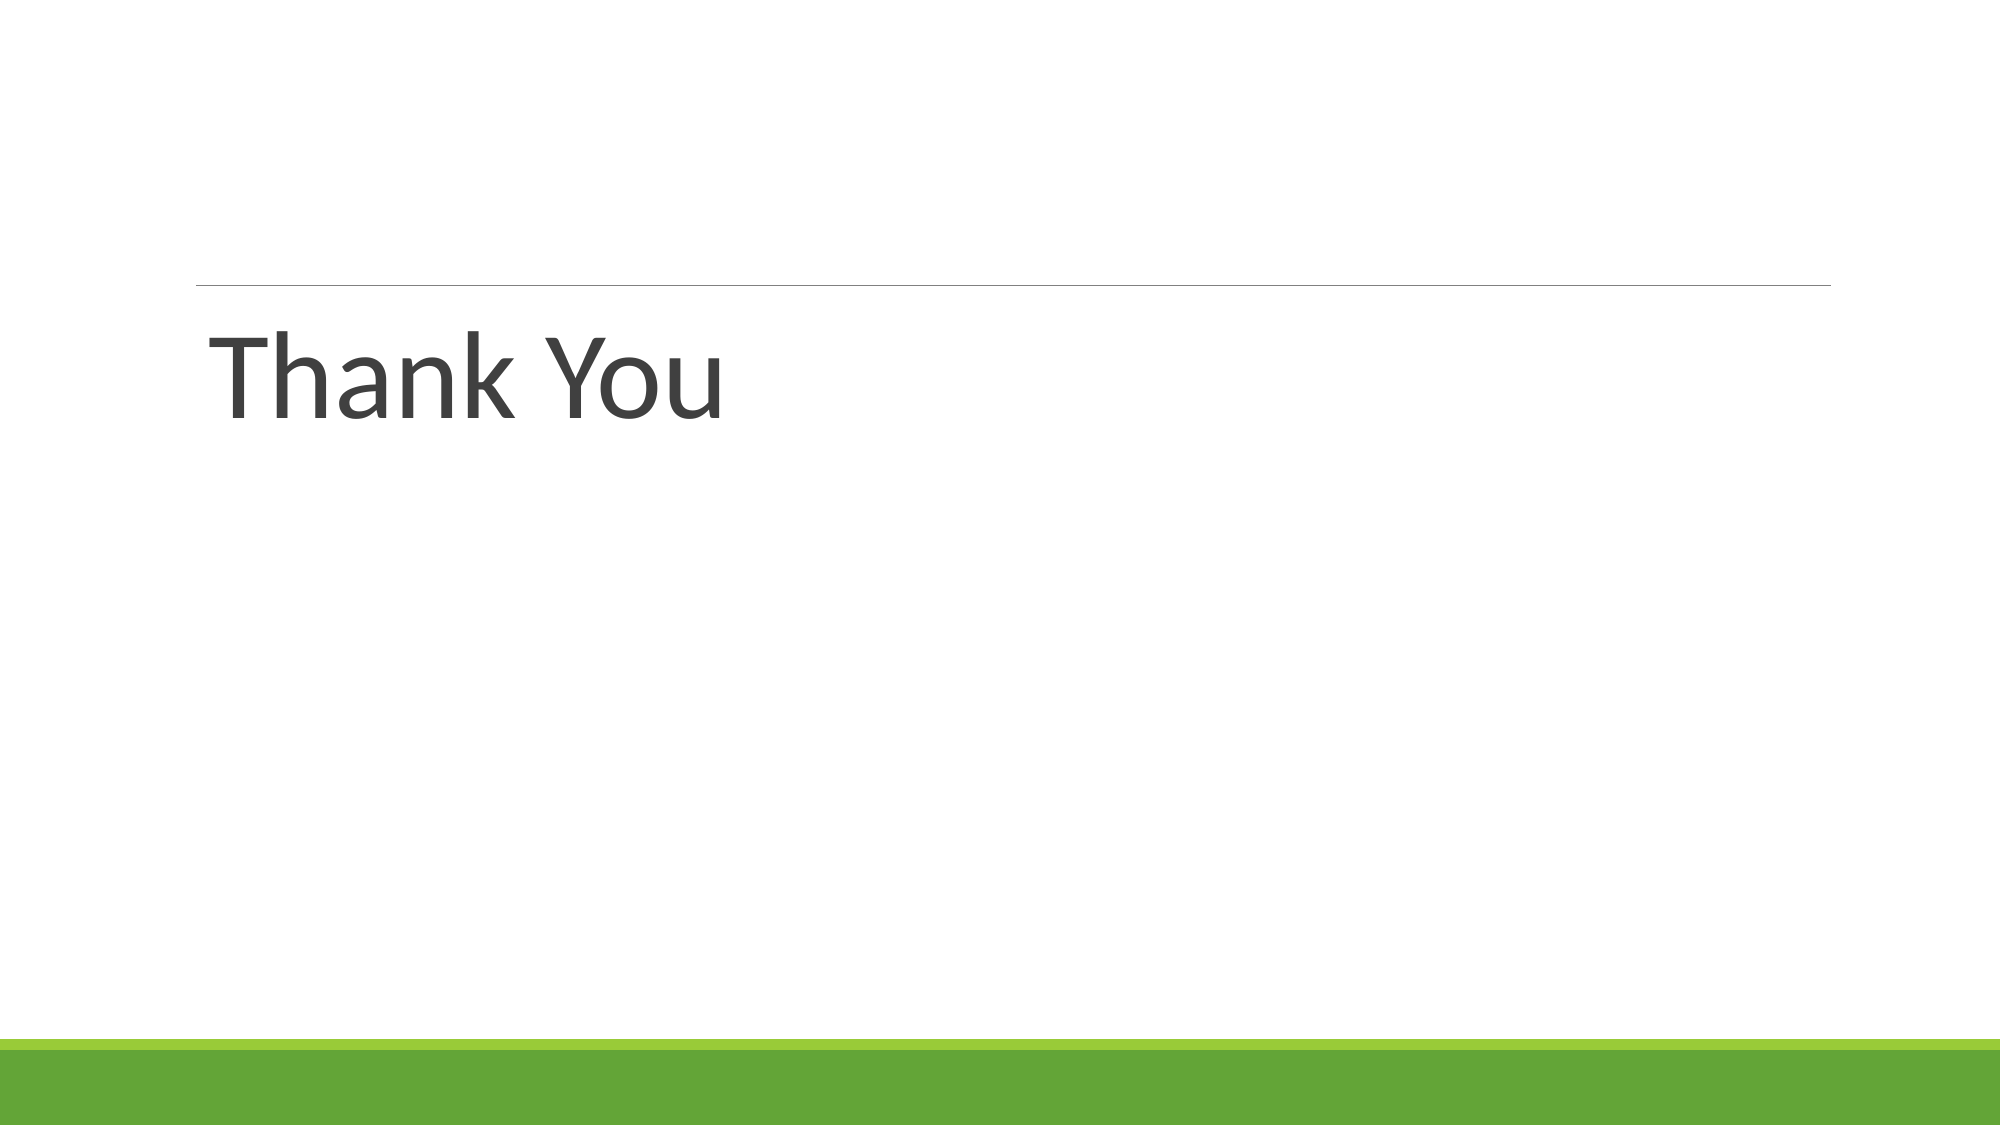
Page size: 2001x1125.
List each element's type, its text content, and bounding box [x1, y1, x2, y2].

list Thank You [180, 302, 1830, 963]
